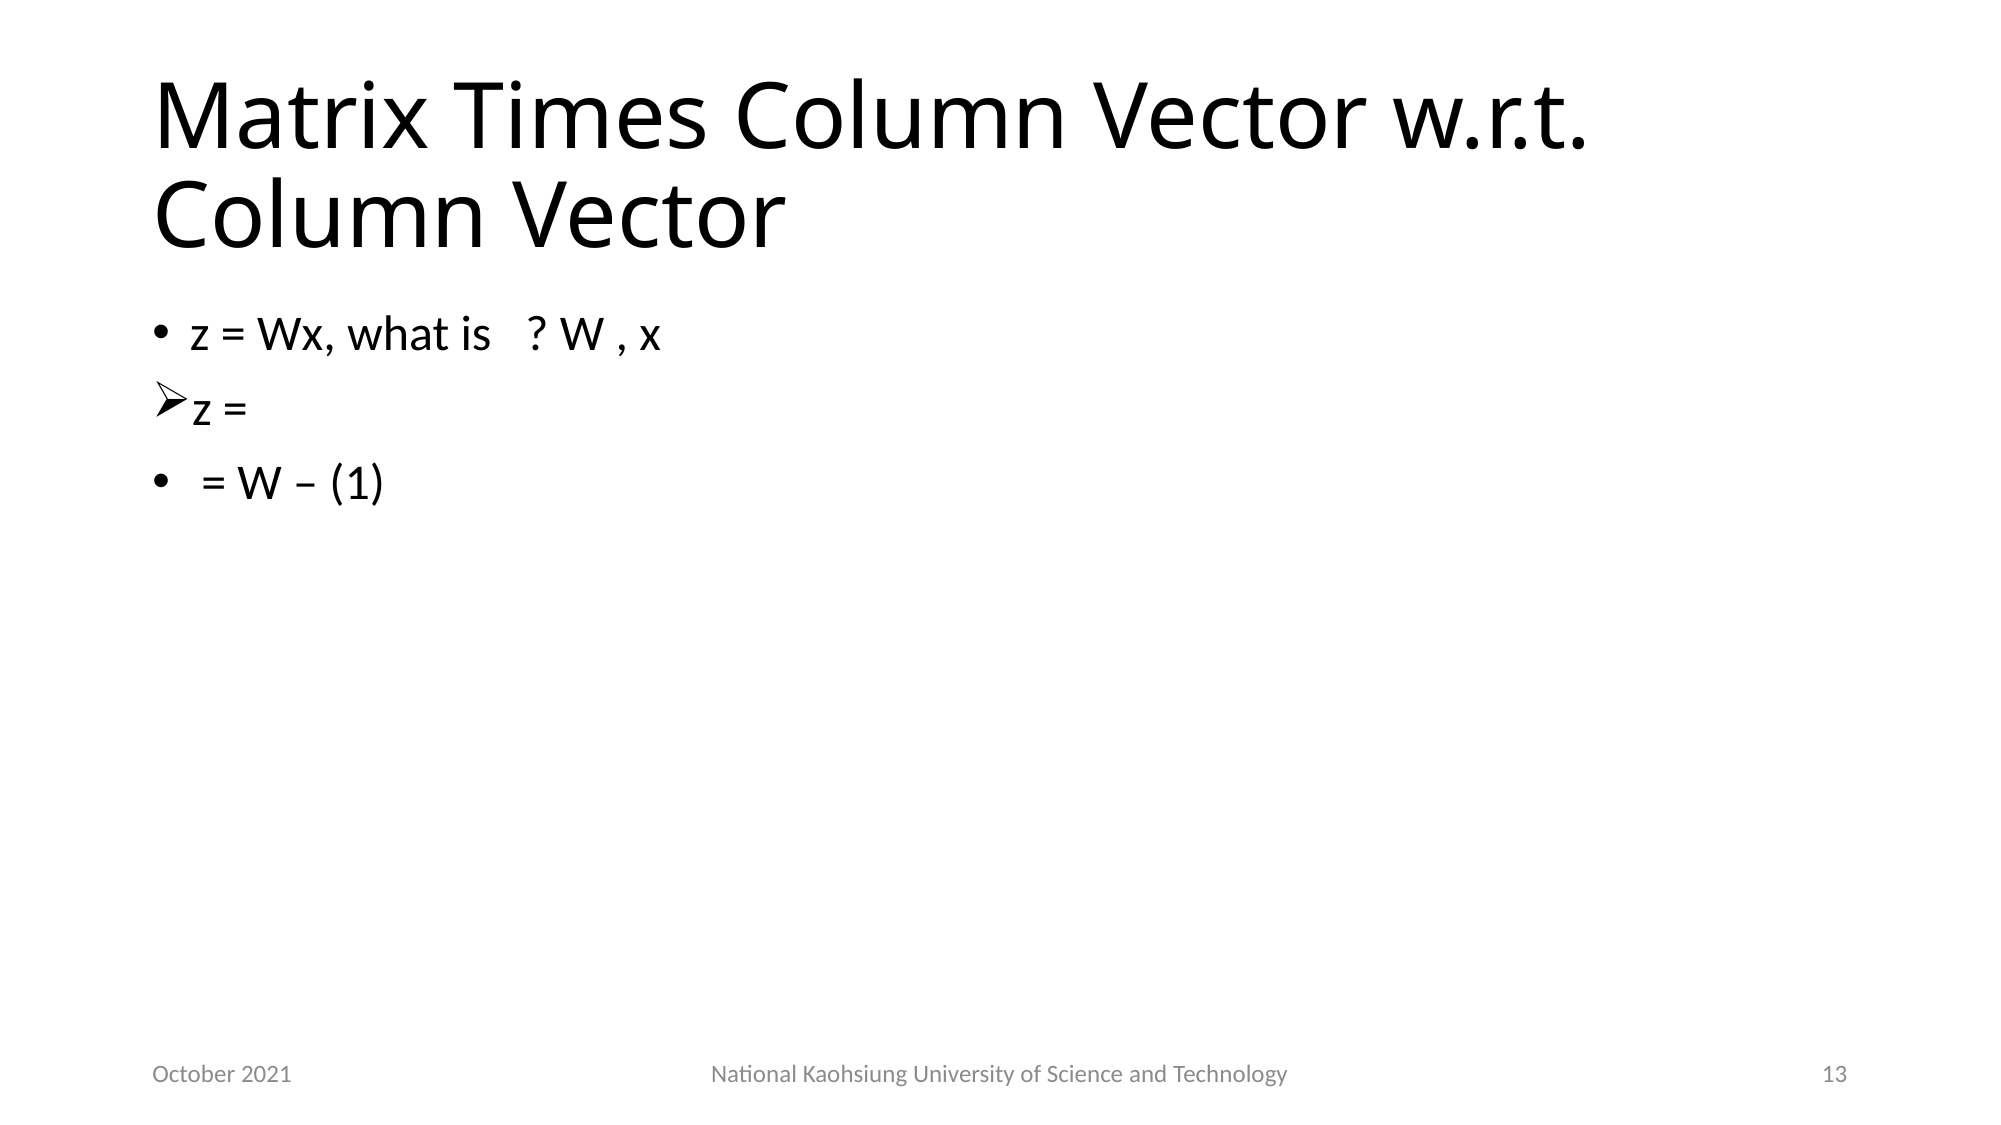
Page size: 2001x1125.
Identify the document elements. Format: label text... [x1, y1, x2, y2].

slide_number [137, 1042, 588, 1103]
footer National Kaohsiung University of Science and Technology [662, 1042, 1338, 1103]
title Matrix Times Column Vector w.r.t. Column Vector [137, 59, 1863, 278]
slide_number 13 [1412, 1042, 1863, 1103]
